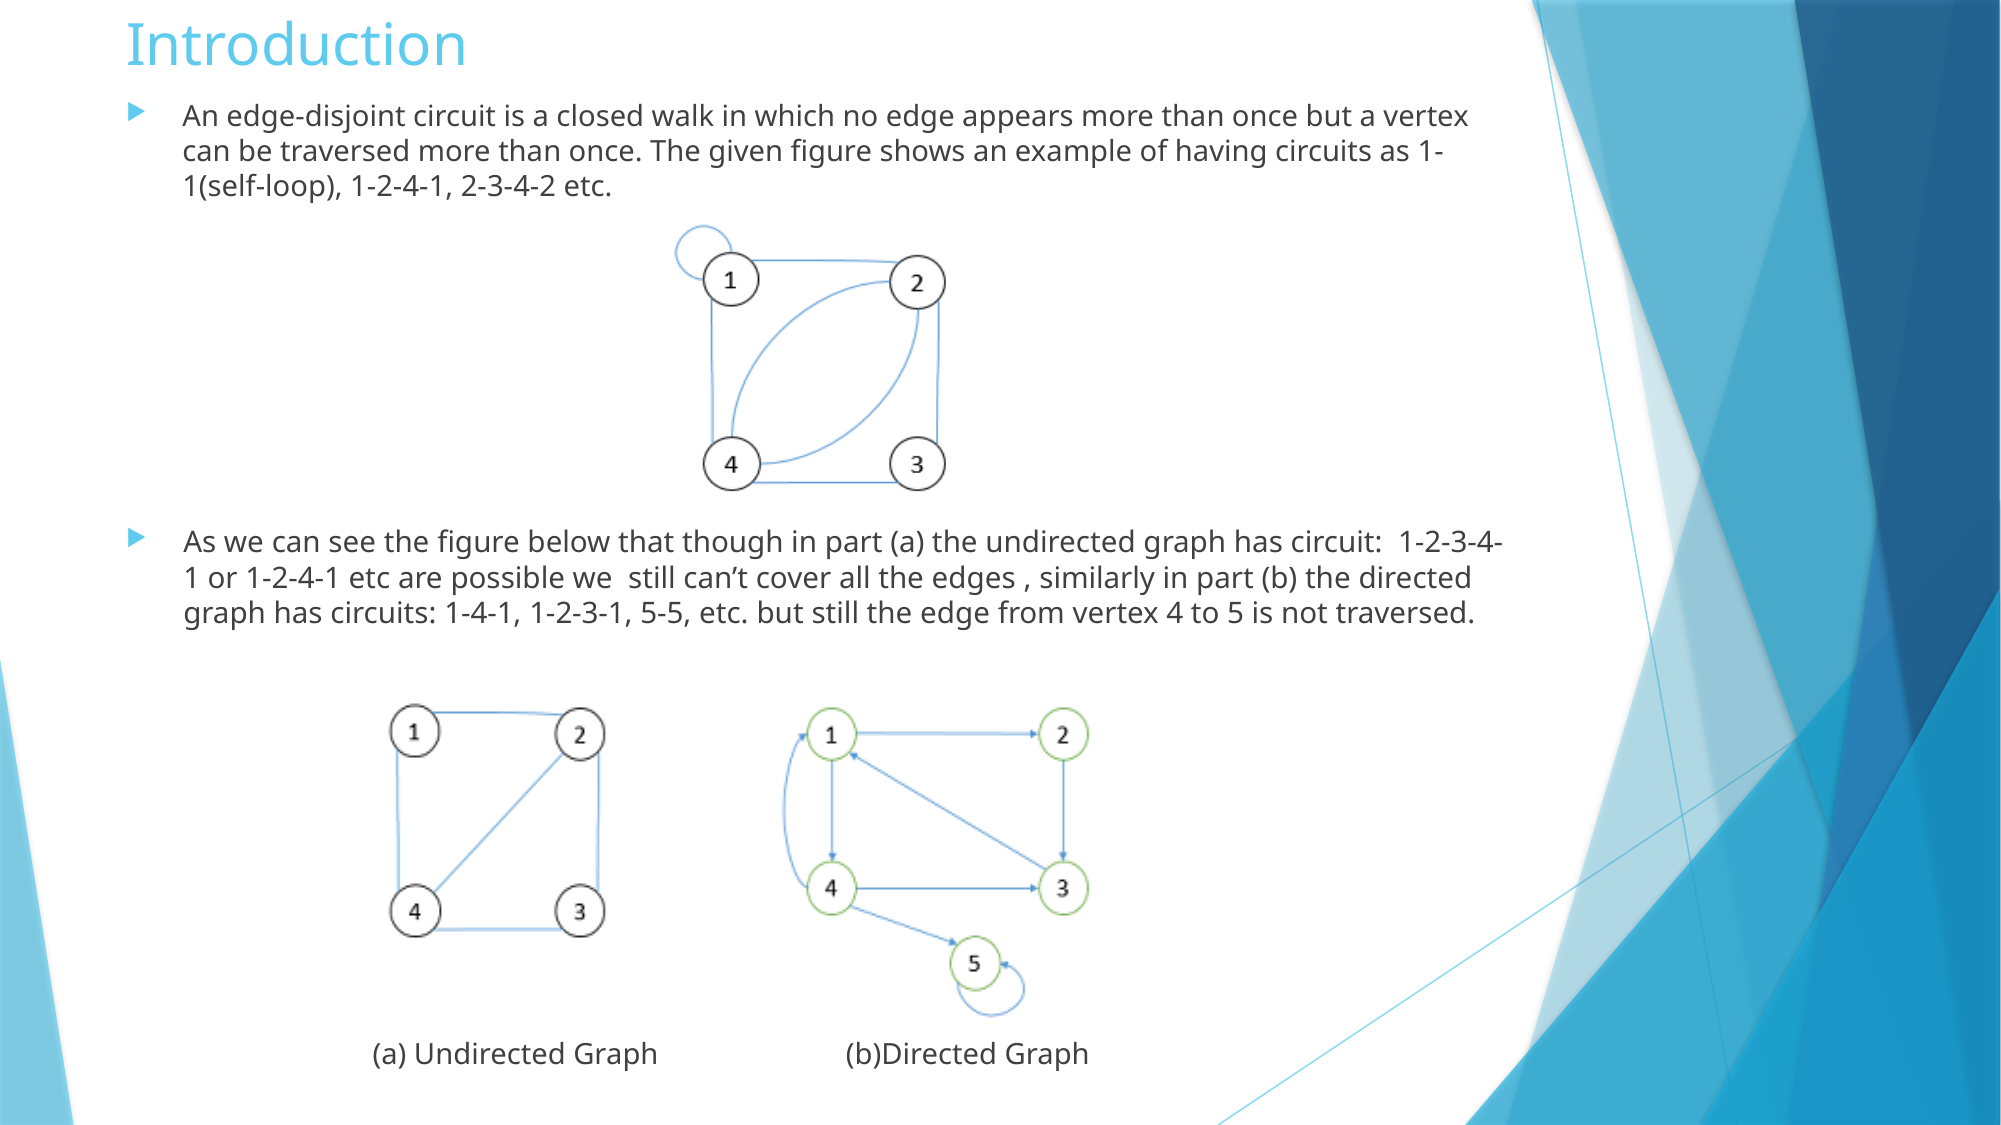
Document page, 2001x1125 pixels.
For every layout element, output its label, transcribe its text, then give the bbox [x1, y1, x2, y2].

text_box As we can see the figure below that though in part (a) the undirected graph has circuit: 1-2-3-4-1 or 1-2-4-1 etc are possible we still can’t cover all the edges , similarly in part (b) the directed graph has circuits: 1-4-1, 1-2-3-1, 5-5, etc. but still the edge from vertex 4 to 5 is not traversed. [111, 515, 1522, 640]
list An edge-disjoint circuit is a closed walk in which no edge appears more than once but a vertex can be traversed more than once. The given figure shows an example of having circuits as 1-1(self-loop), 1-2-4-1, 2-3-4-2 etc. [111, 89, 1522, 214]
picture [639, 212, 993, 536]
text_box (a) Undirected Graph (b)Directed Graph [357, 1027, 1163, 1113]
title Introduction [111, 0, 1599, 217]
picture [357, 679, 1111, 1029]
